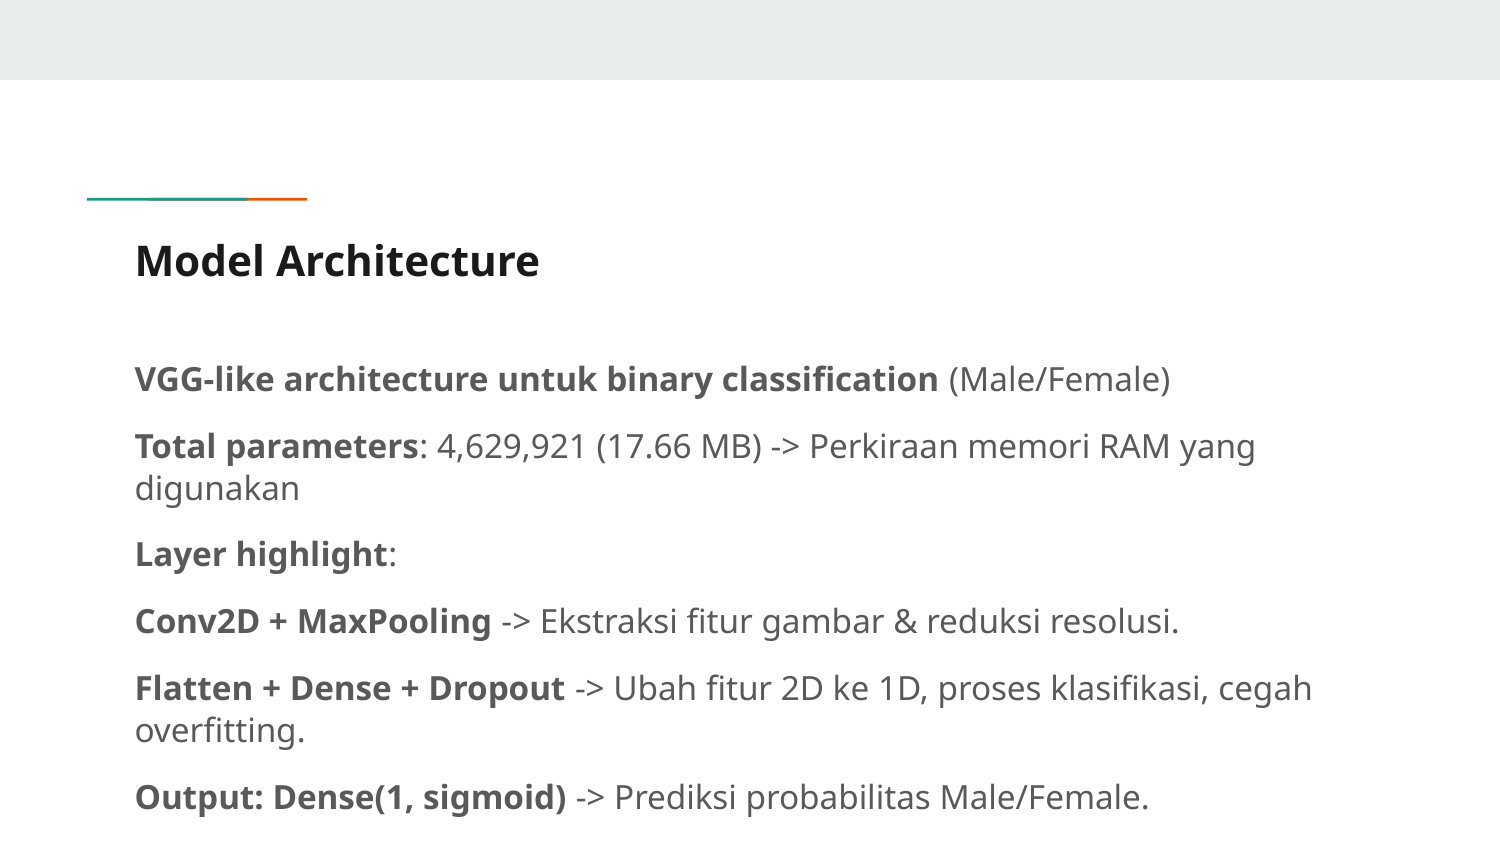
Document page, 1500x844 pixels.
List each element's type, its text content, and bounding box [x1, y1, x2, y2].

list VGG-like architecture untuk binary classification (Male/Female) Total parameters: 4,629,921 (17.66 MB) -> Perkiraan memori RAM yang digunakan Layer highlight: Conv2D + MaxPooling -> Ekstraksi fitur gambar & reduksi resolusi. Flatten + Dense + Dropout -> Ubah fitur 2D ke 1D, proses klasifikasi, cegah overfitting. Output: Dense(1, sigmoid) -> Prediksi probabilitas Male/Female. [119, 341, 1381, 712]
title Model Architecture [119, 216, 1381, 305]
